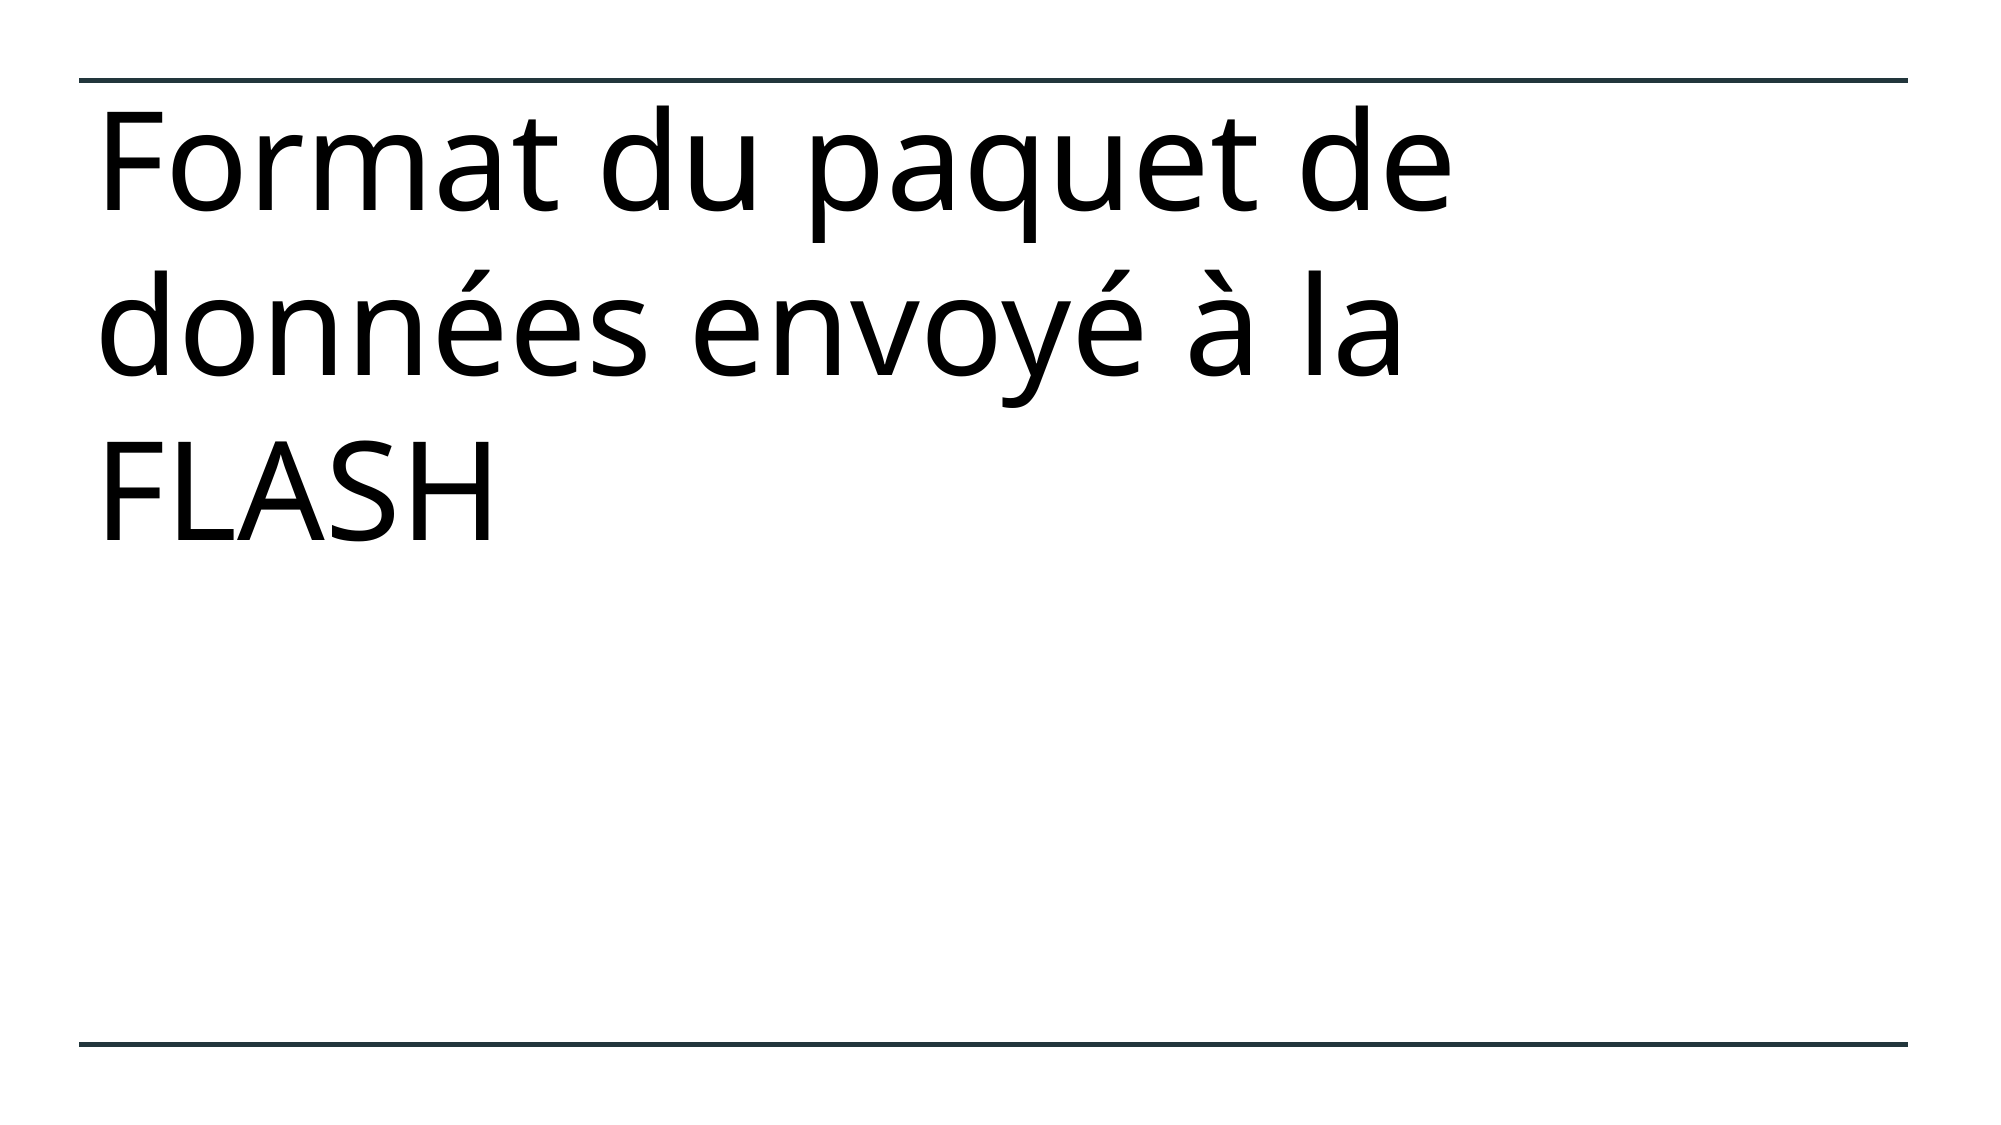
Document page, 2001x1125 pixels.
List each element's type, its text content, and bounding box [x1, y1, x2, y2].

title Format du paquet de données envoyé à la FLASH [79, 160, 1803, 576]
